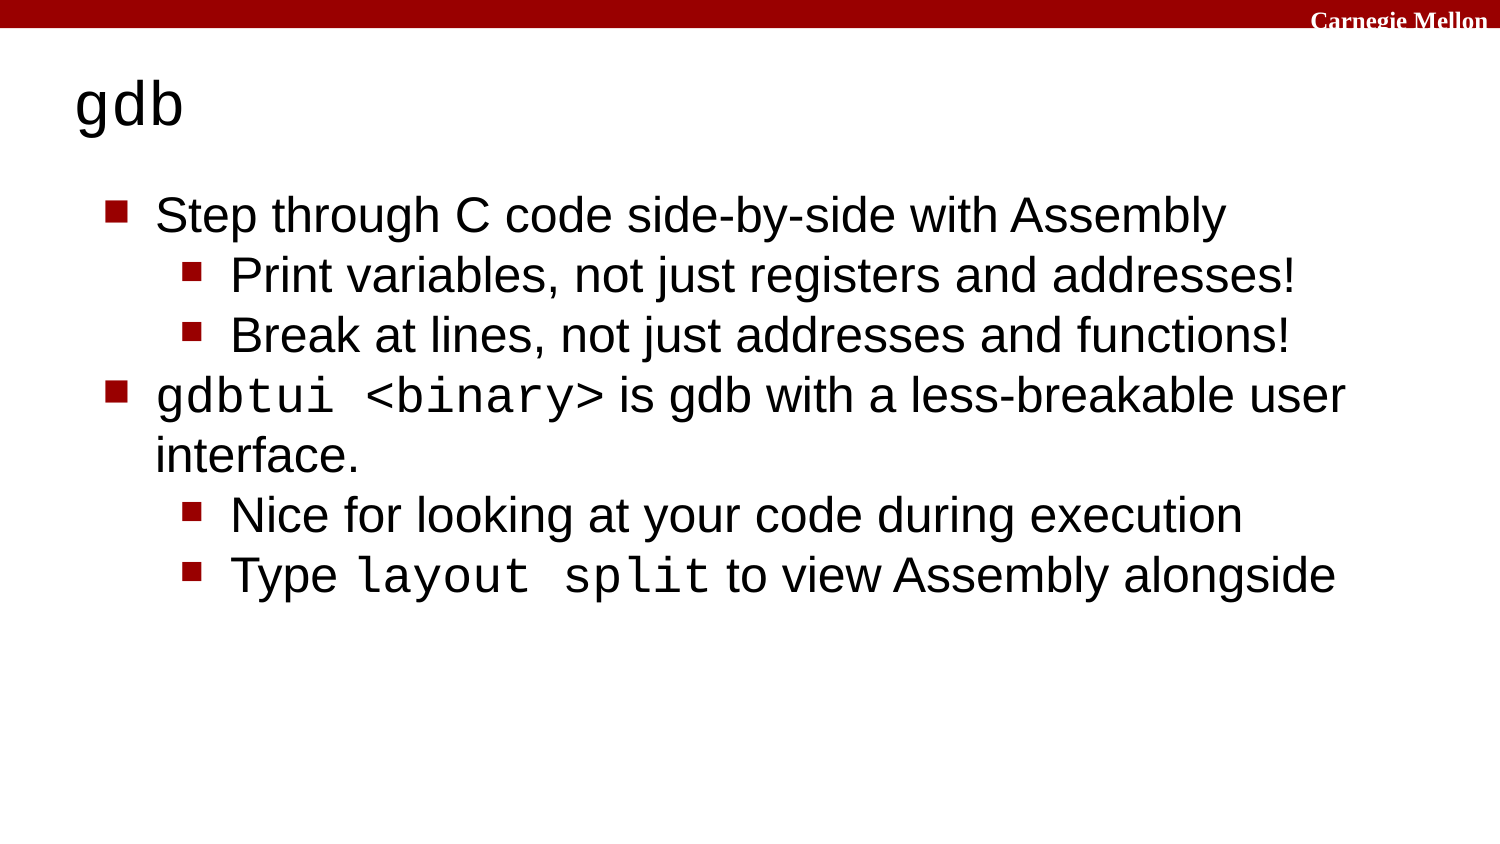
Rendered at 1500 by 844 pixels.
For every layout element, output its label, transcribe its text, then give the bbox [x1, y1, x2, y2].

title gdb [58, 53, 1304, 148]
list Step through C code side-by-side with Assembly Print variables, not just registers and addresses! Break at lines, not just addresses and functions! gdbtui <binary> is gdb with a less-breakable user interface. Nice for looking at your code during execution Type layout split to view Assembly alongside [65, 167, 1404, 780]
